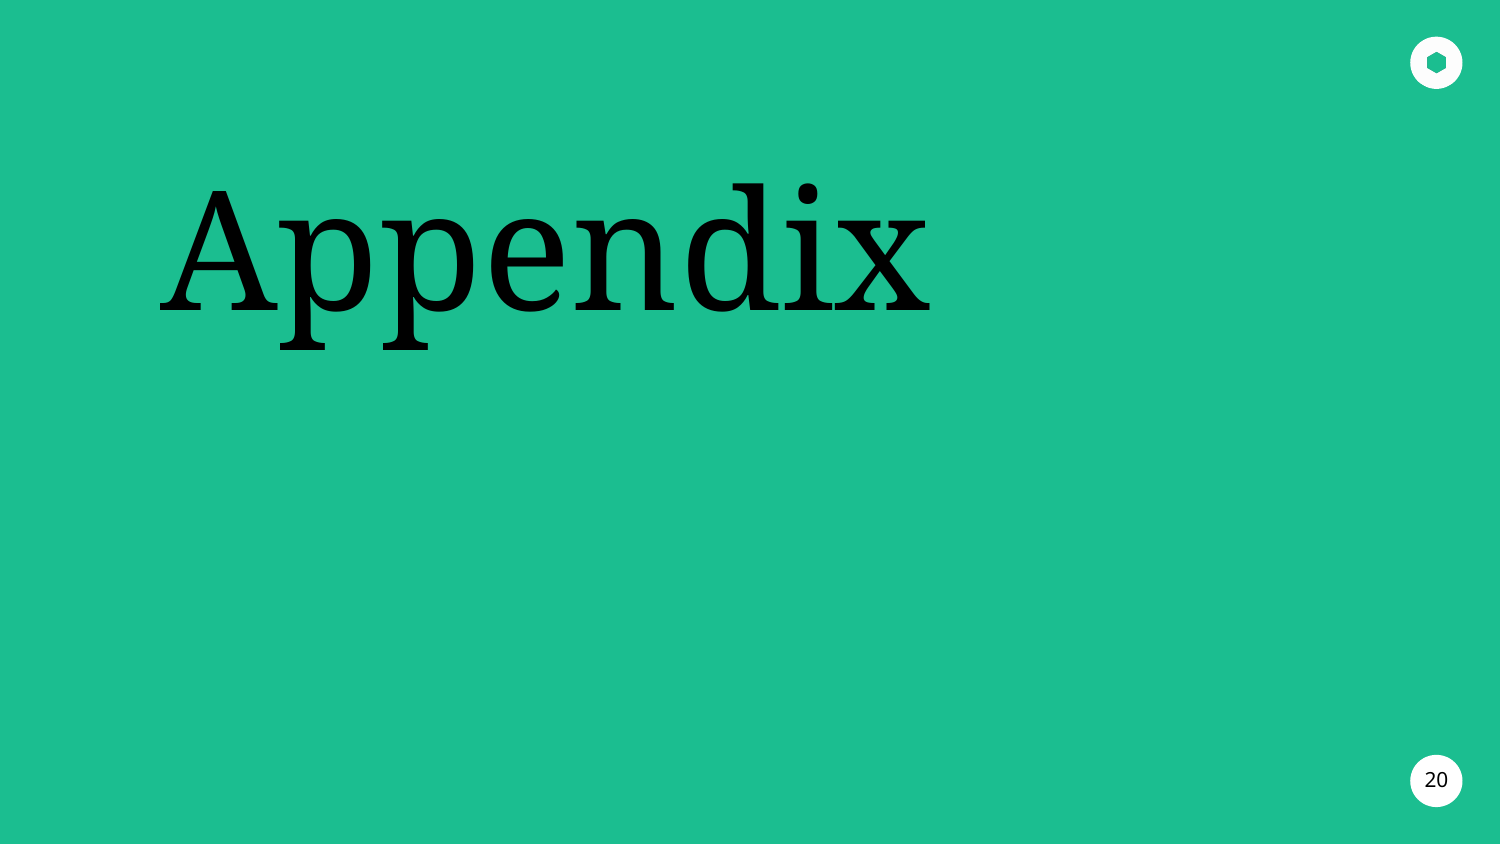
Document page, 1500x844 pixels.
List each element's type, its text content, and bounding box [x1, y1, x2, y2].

title Appendix [145, 168, 1411, 410]
slide_number 20 [1391, 748, 1482, 814]
picture [1409, 36, 1463, 90]
